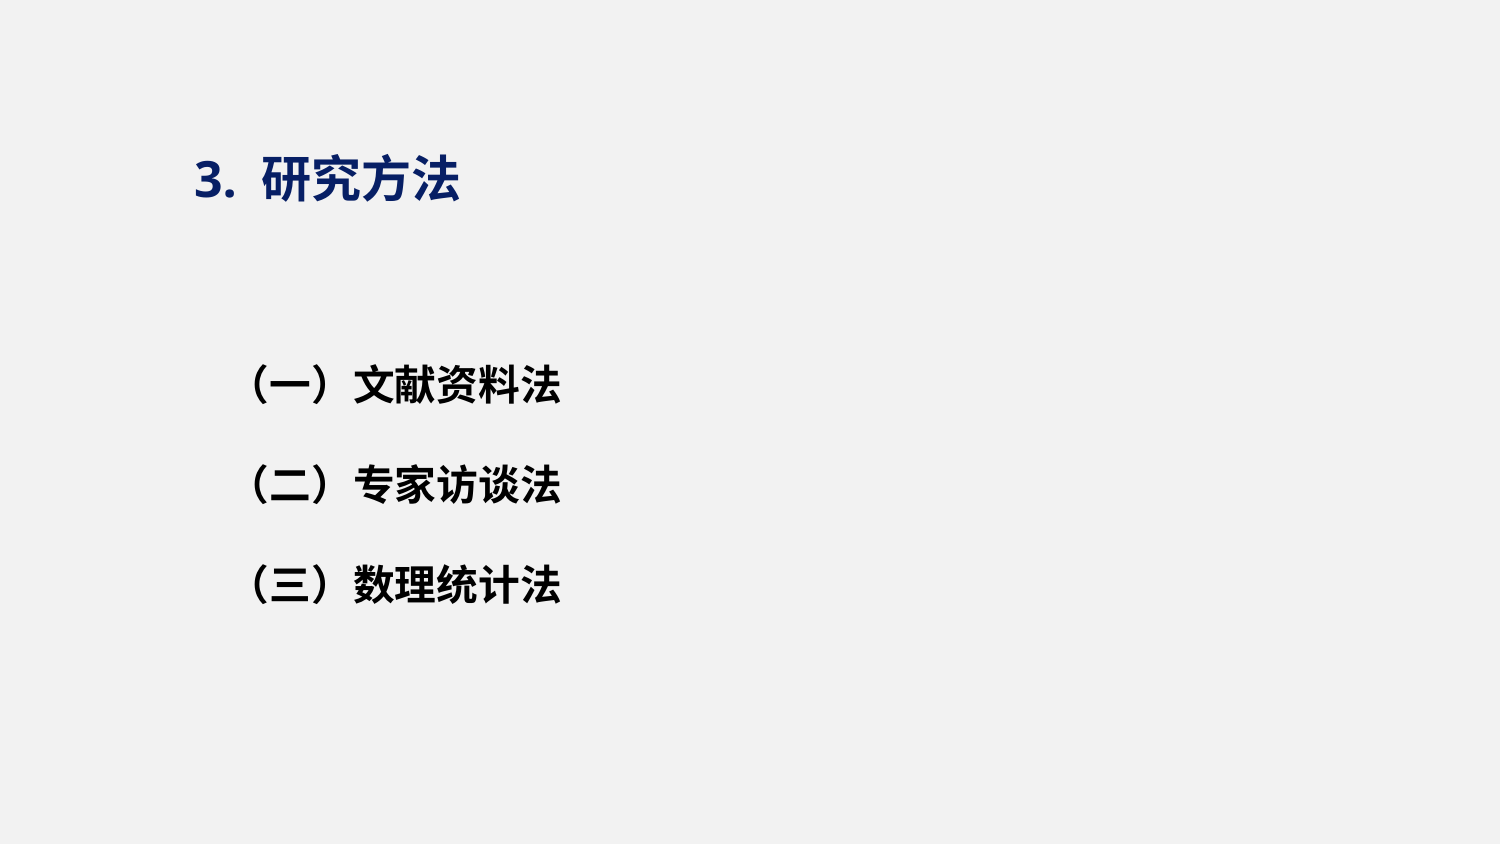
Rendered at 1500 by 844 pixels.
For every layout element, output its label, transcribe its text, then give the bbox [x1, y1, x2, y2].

text_box （一）文献资料法 （二）专家访谈法 （三）数理统计法 [213, 301, 1467, 617]
text_box 3. 研究方法 [179, 121, 686, 215]
